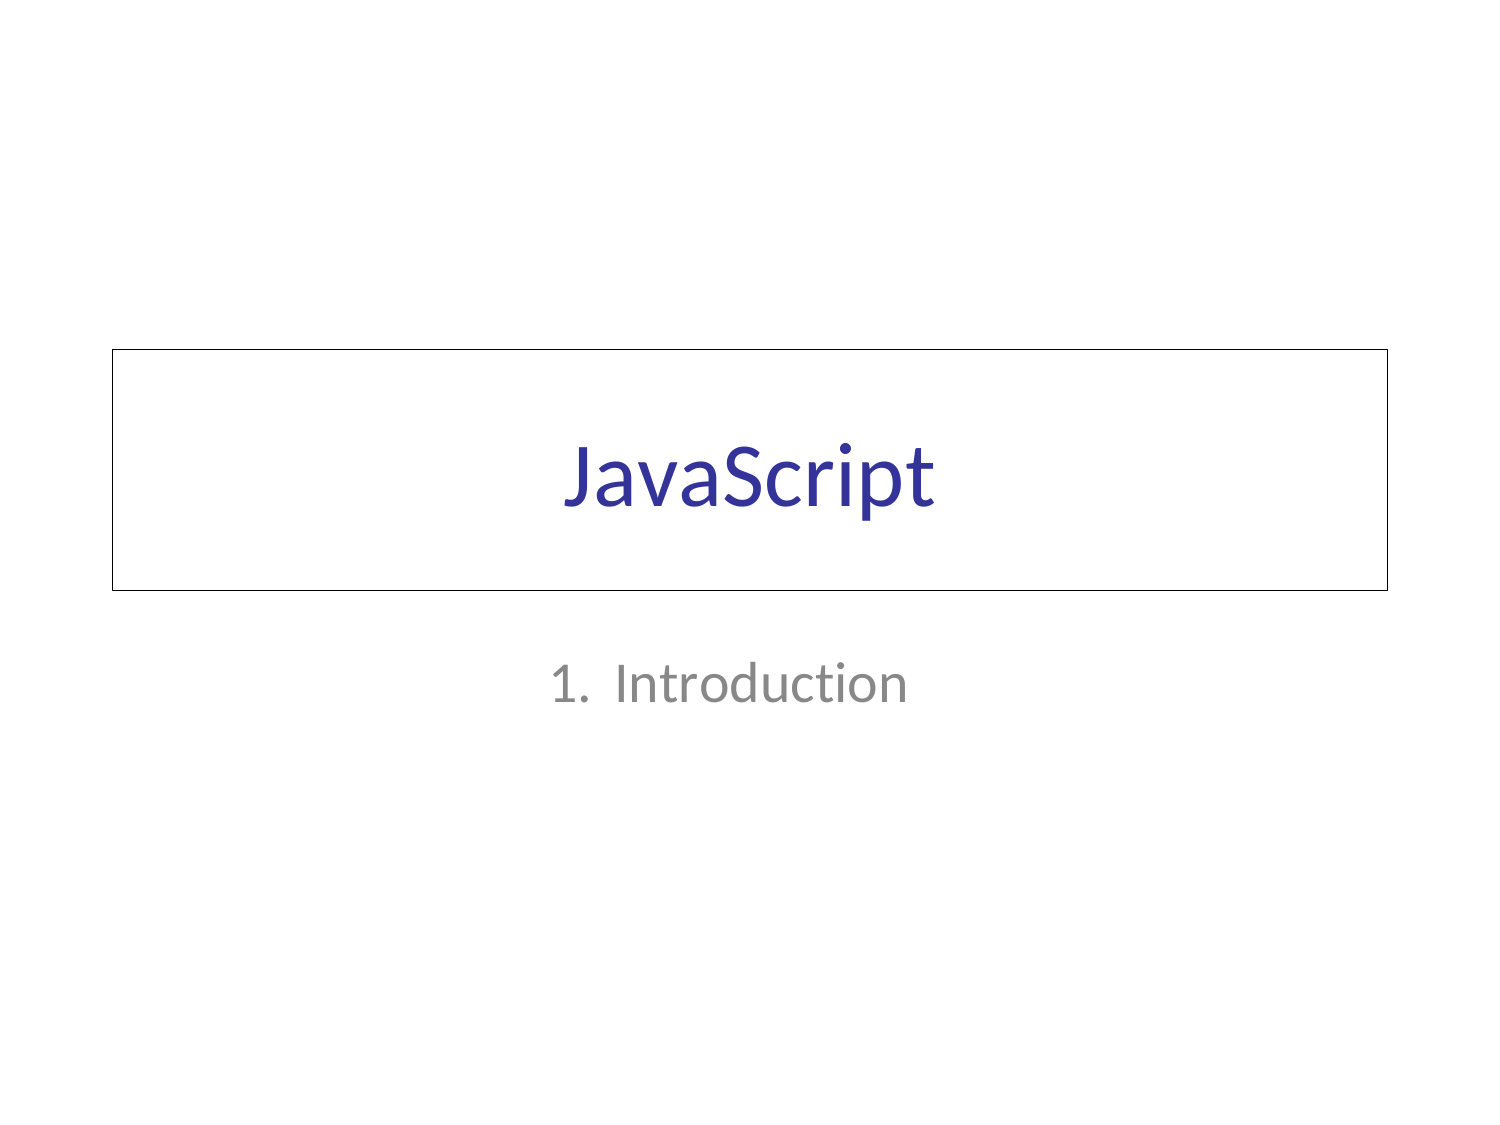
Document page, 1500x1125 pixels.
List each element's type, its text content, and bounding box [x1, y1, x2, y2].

text_box 1. [546, 655, 612, 727]
text_box JavaScript [112, 349, 1388, 591]
text_box Introduction [612, 655, 964, 727]
